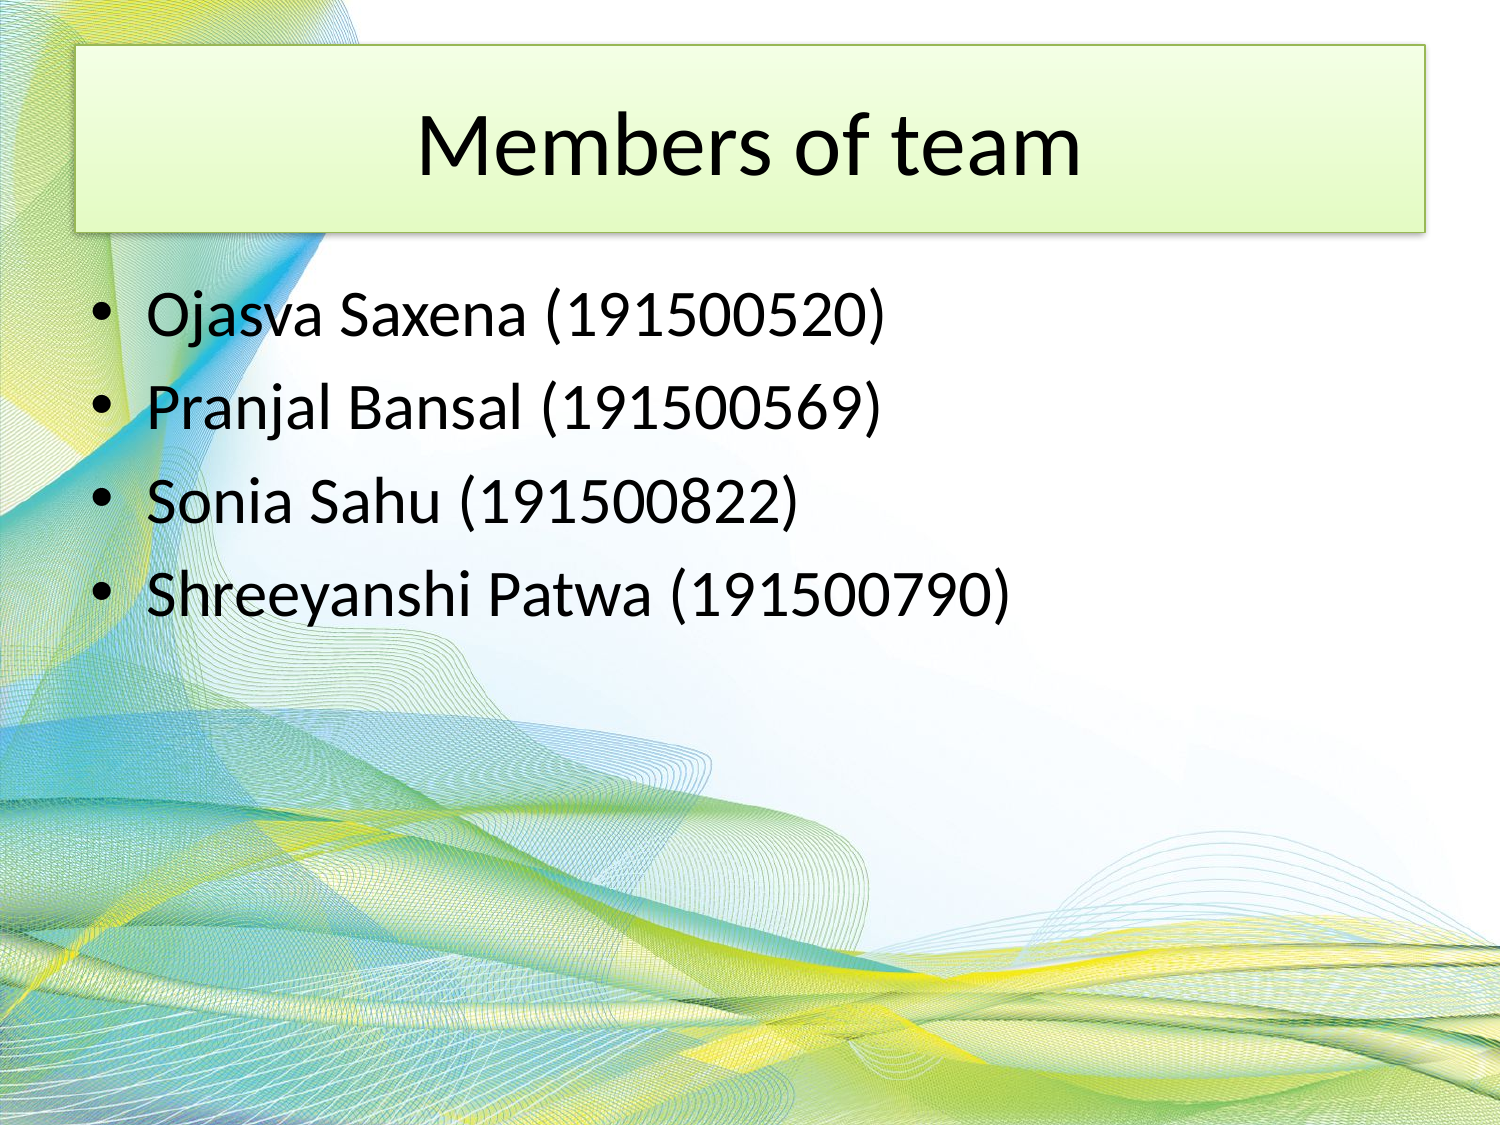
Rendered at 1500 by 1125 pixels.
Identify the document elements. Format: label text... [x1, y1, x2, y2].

title Members of team [74, 44, 1426, 233]
list Ojasva Saxena (191500520) Pranjal Bansal (191500569) Sonia Sahu (191500822) Shreeyanshi Patwa (191500790) [75, 262, 1425, 1005]
picture [0, 0, 1500, 1125]
